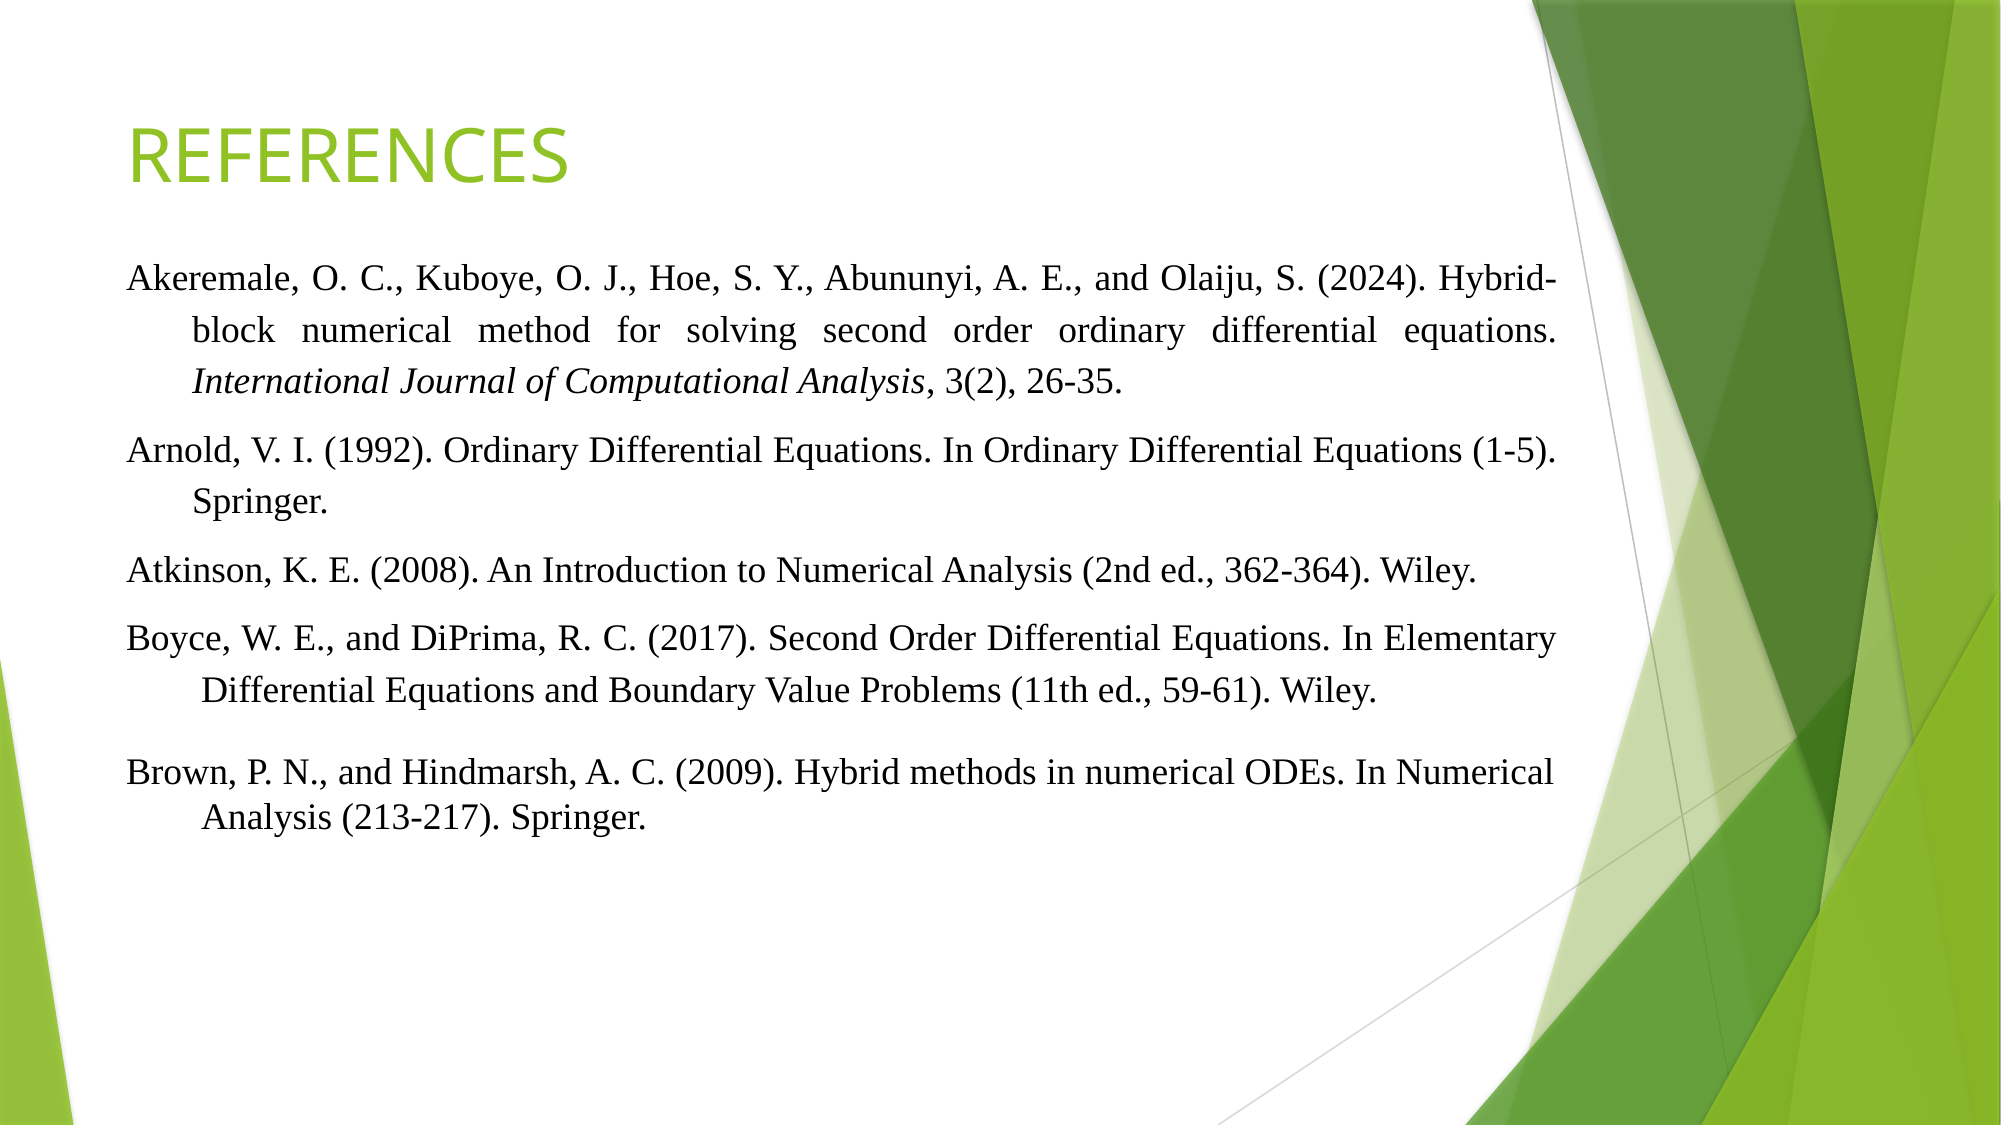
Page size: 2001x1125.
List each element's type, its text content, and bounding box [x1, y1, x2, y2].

title REFERENCES [111, 99, 1522, 238]
list Akeremale, O. C., Kuboye, O. J., Hoe, S. Y., Abununyi, A. E., and Olaiju, S. (2024). Hybrid-block numerical method for solving second order ordinary differential equations. International Journal of Computational Analysis, 3(2), 26-35. Arnold, V. I. (1992). Ordinary Differential Equations. In Ordinary Differential Equations (1-5). Springer. Atkinson, K. E. (2008). An Introduction to Numerical Analysis (2nd ed., 362-364). Wiley. Boyce, W. E., and DiPrima, R. C. (2017). Second Order Differential Equations. In Elementary Differential Equations and Boundary Value Problems (11th ed., 59-61). Wiley. Brown, P. N., and Hindmarsh, A. C. (2009). Hybrid methods in numerical ODEs. In Numerical Analysis (213-217). Springer. [111, 238, 1574, 1055]
